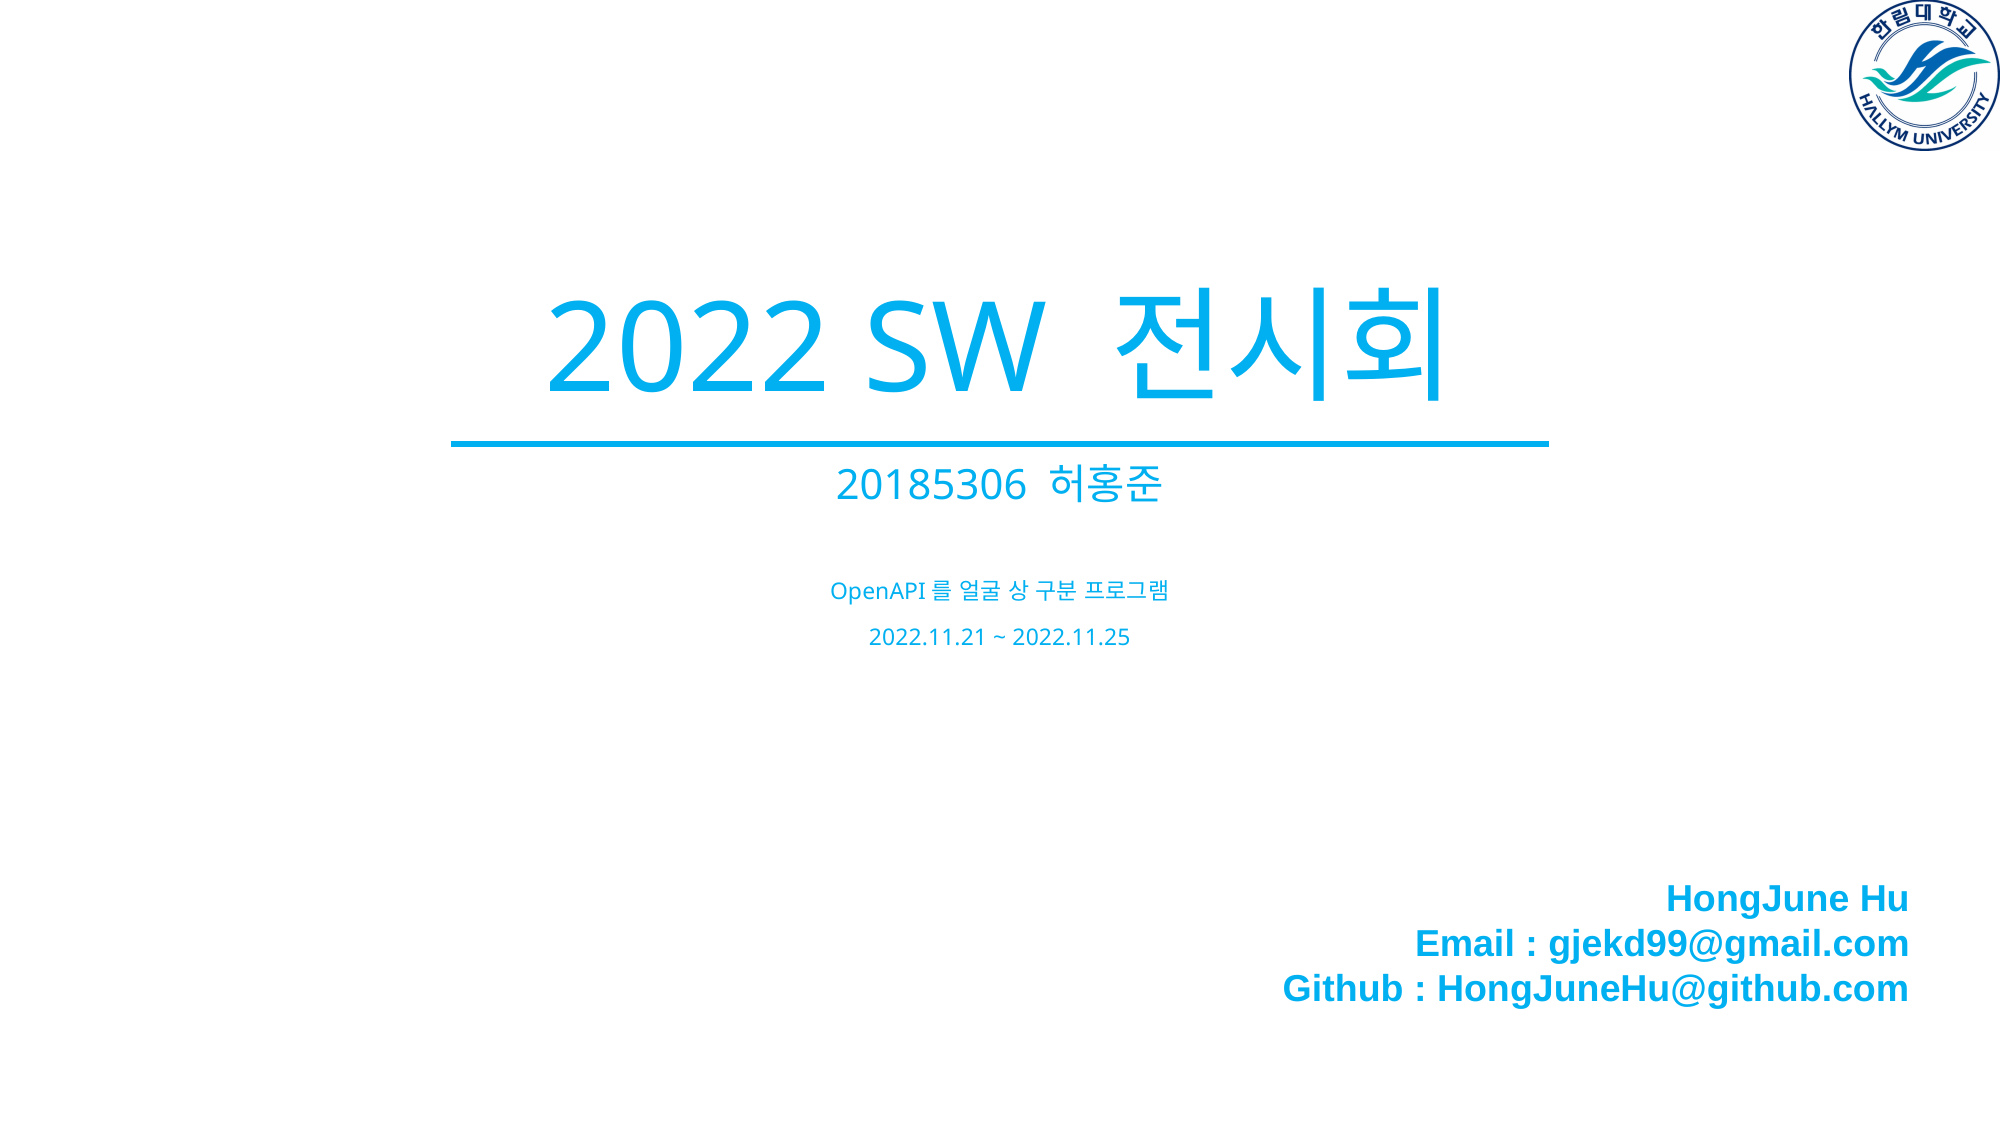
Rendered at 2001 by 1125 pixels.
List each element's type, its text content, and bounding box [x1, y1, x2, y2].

text_box HongJune Hu Email : gjekd99@gmail.com Github : HongJuneHu@github.com [924, 866, 1925, 1017]
picture [1849, 0, 2000, 151]
text_box 20185306 허홍준 [589, 450, 1411, 516]
title 2022 SW 전시회 [249, 184, 1750, 576]
text_box OpenAPI를 얼굴 상 구분 프로그램 2022.11.21 ~ 2022.11.25 [285, 572, 1715, 845]
